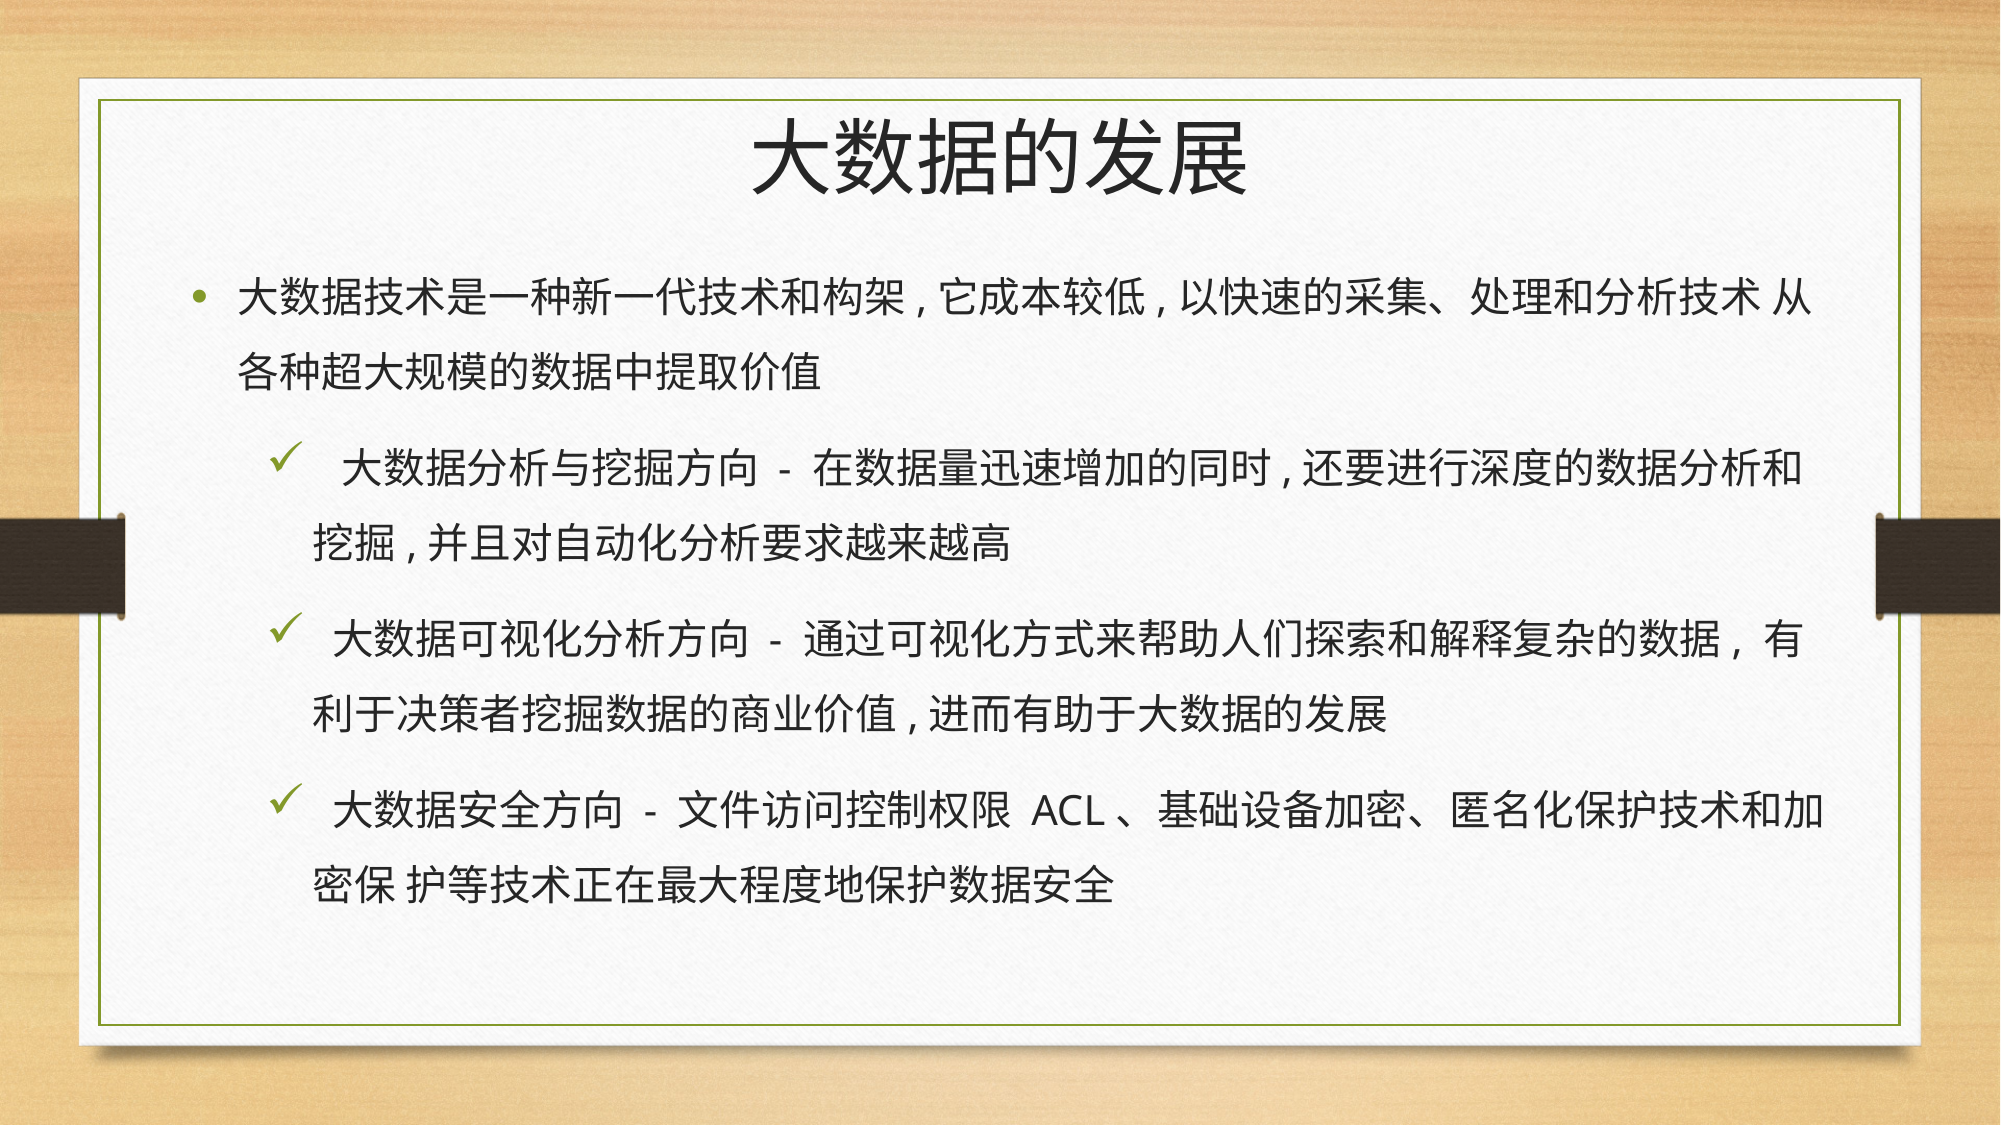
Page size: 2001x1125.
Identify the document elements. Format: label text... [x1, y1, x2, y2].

picture [0, 0, 2001, 1125]
title 大数据的发展 [212, 97, 1788, 214]
list 大数据技术是一种新一代技术和构架,它成本较低,以快速的采集、处理和分析技术 从各种超大规模的数据中提取价值 大数据分析与挖掘方向 - 在数据量迅速增加的同时,还要进行深度的数据分析和挖掘,并且对自动化分析要求越来越高 大数据可视化分析方向 - 通过可视化方式来帮助人们探索和解释复杂的数据, 有利于决策者挖掘数据的商业价值,进而有助于大数据的发展 大数据安全方向 - 文件访问控制权限 ACL、基础设备加密、匿名化保护技术和加密保 护等技术正在最大程度地保护数据安全 [176, 238, 1854, 964]
